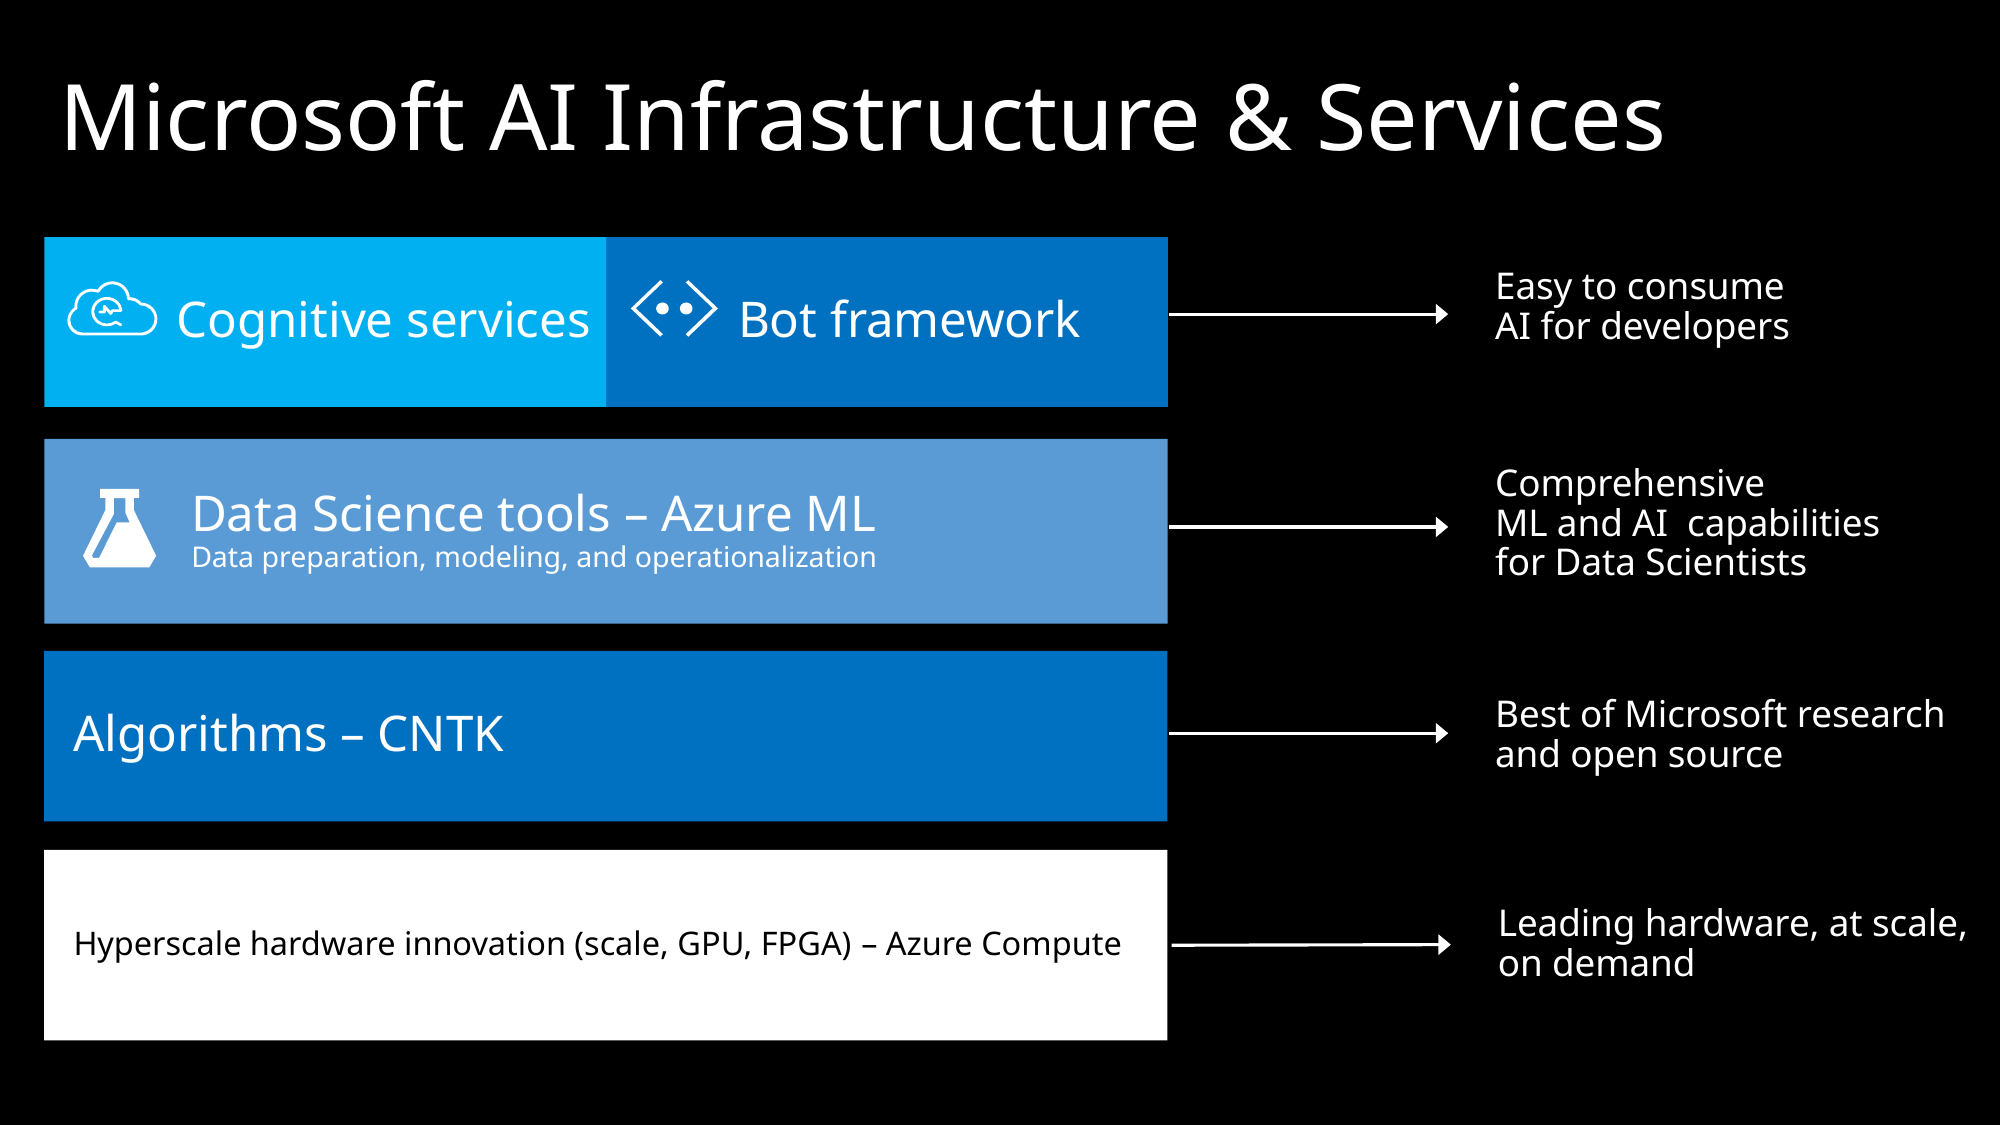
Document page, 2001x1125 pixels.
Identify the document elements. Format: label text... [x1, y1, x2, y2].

text_box Algorithms – CNTK [44, 650, 1168, 822]
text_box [1168, 684, 2000, 787]
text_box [1168, 237, 1981, 379]
text_box [83, 488, 157, 568]
text_box Data Science tools – Azure ML Data preparation, modeling, and operationalization [44, 438, 1168, 624]
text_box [1171, 885, 2000, 1004]
title Microsoft AI Infrastructure & Services [44, 11, 1770, 230]
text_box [1168, 452, 1957, 597]
text_box Hyperscale hardware innovation (scale, GPU, FPGA) – Azure Compute [44, 849, 1168, 1041]
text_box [44, 237, 1168, 407]
